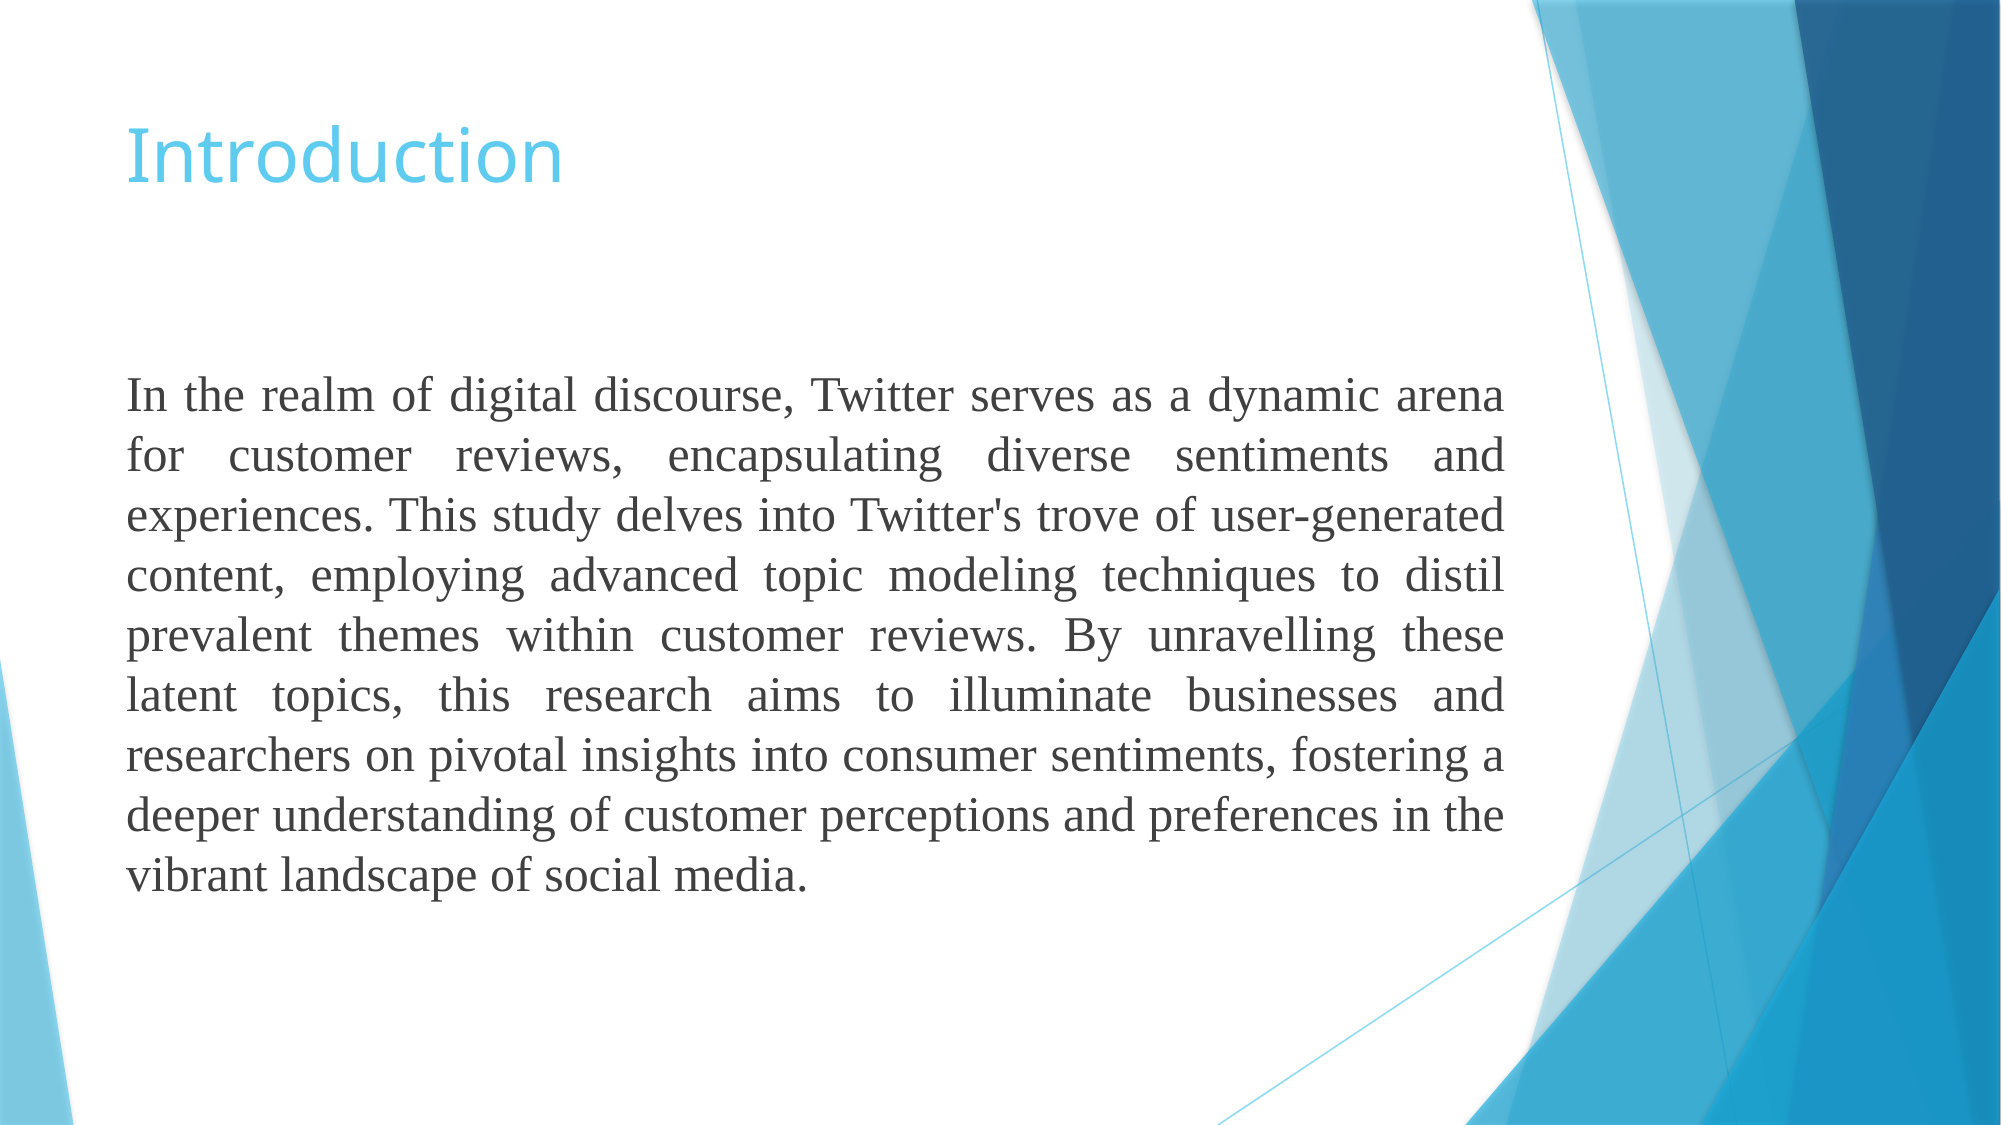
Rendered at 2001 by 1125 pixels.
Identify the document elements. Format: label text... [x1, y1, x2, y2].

list In the realm of digital discourse, Twitter serves as a dynamic arena for customer reviews, encapsulating diverse sentiments and experiences. This study delves into Twitter's trove of user-generated content, employing advanced topic modeling techniques to distil prevalent themes within customer reviews. By unravelling these latent topics, this research aims to illuminate businesses and researchers on pivotal insights into consumer sentiments, fostering a deeper understanding of customer perceptions and preferences in the vibrant landscape of social media. [111, 354, 1522, 992]
title Introduction [111, 99, 1522, 317]
